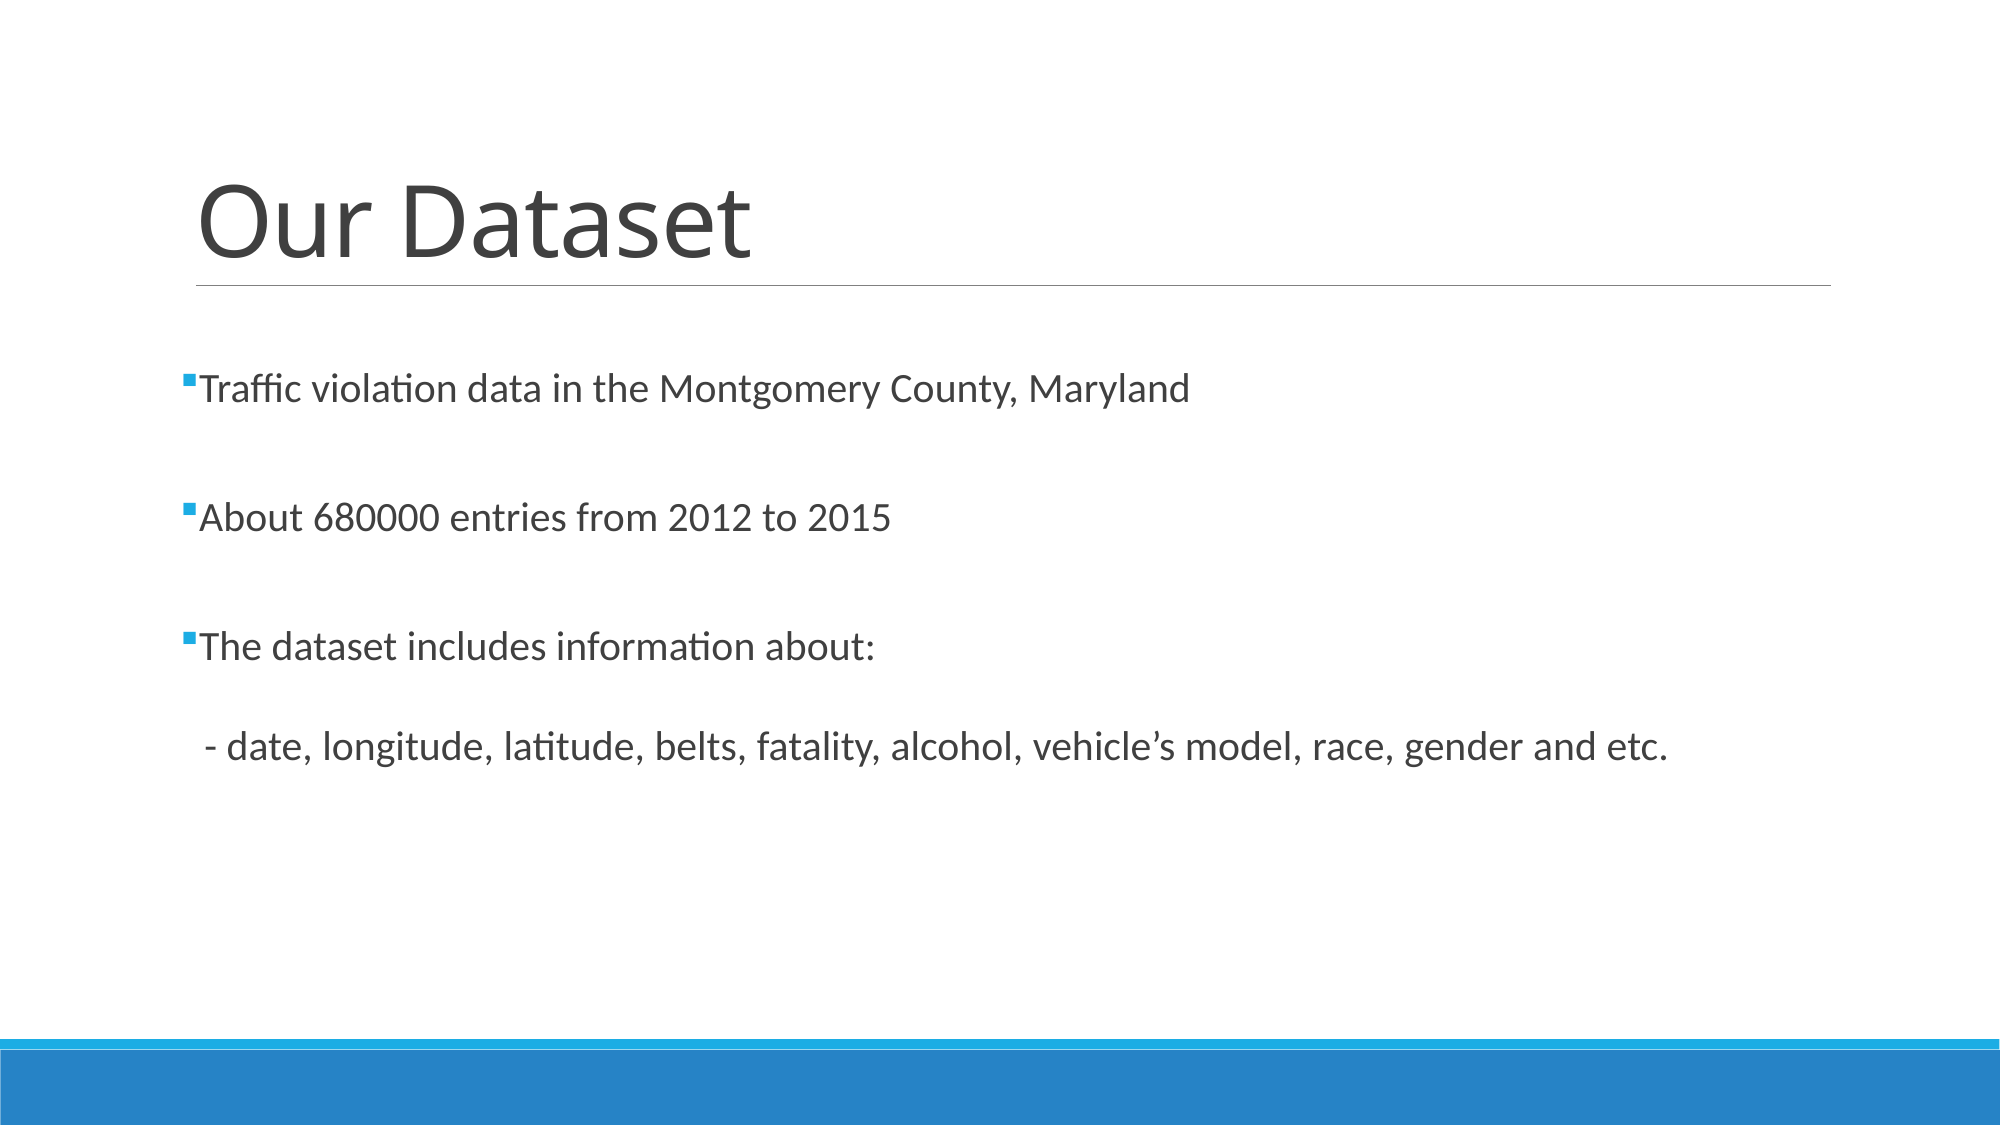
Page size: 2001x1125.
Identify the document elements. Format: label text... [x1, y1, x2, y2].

title Our Dataset [180, 47, 1830, 285]
list Traffic violation data in the Montgomery County, Maryland About 680000 entries from 2012 to 2015 The dataset includes information about: - date, longitude, latitude, belts, fatality, alcohol, vehicle’s model, race, gender and etc. [180, 302, 1830, 963]
